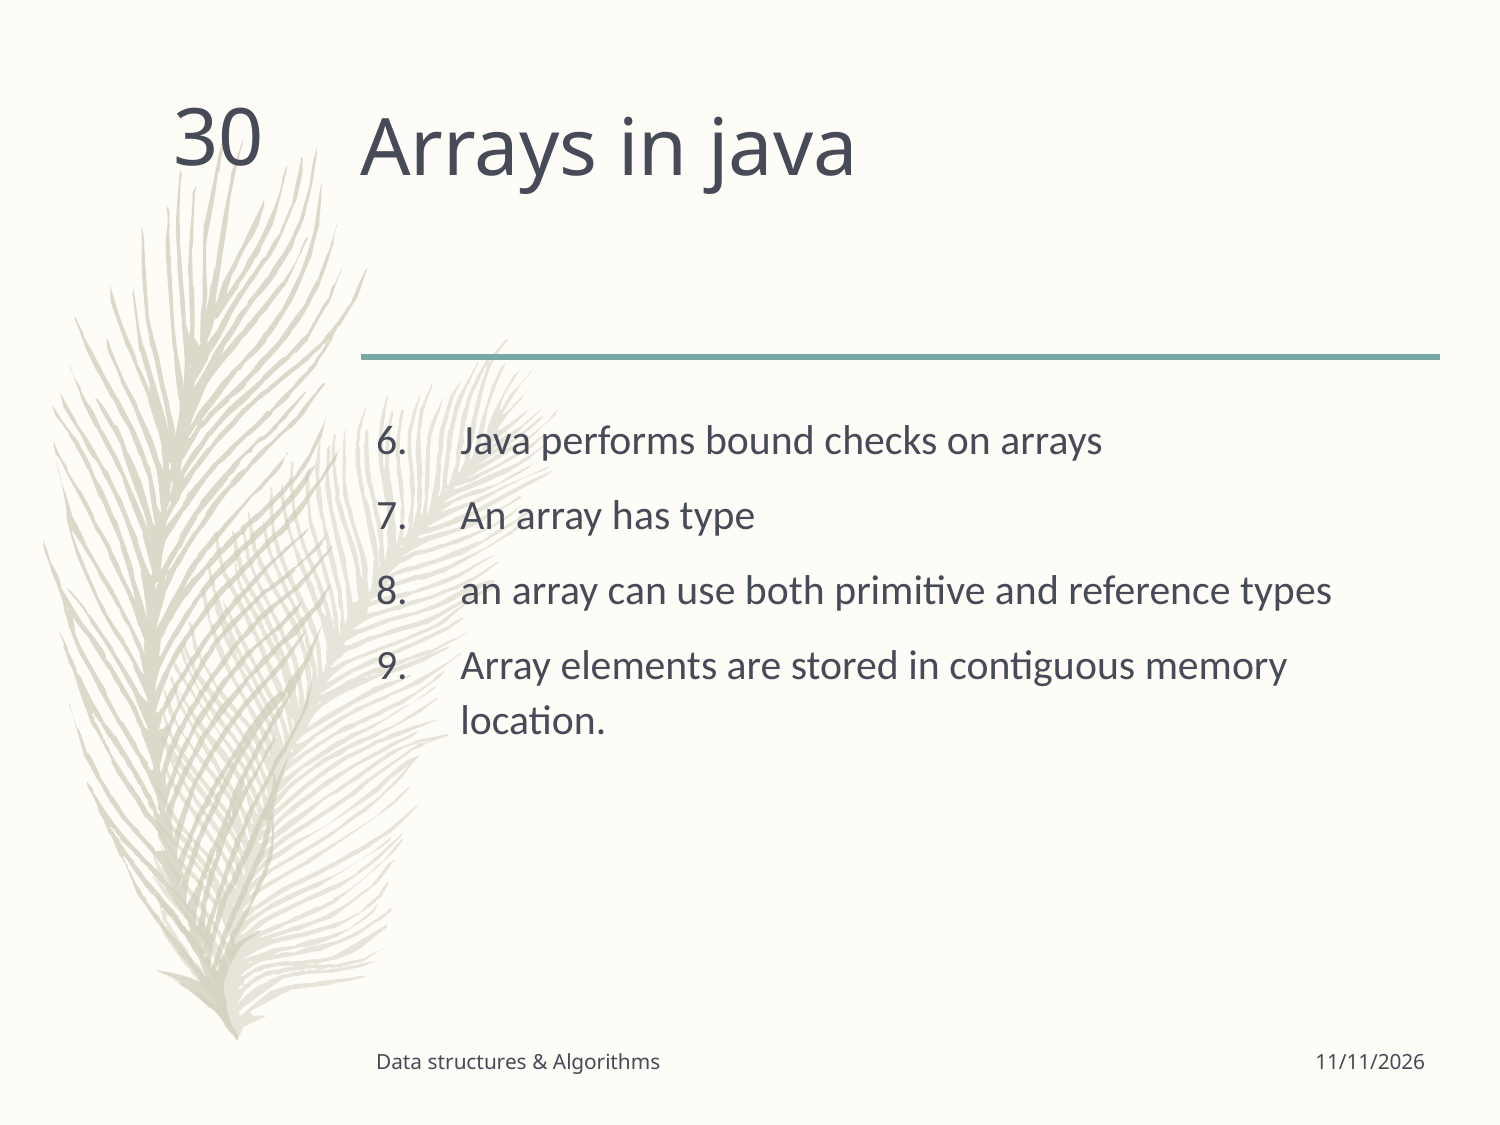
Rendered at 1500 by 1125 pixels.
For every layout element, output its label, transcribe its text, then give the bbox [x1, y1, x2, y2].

footer Data structures & Algorithms [360, 1032, 1059, 1093]
title Arrays in java [345, 93, 1440, 350]
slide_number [1102, 1032, 1440, 1093]
slide_number 30 [46, 102, 279, 203]
list Java performs bound checks on arrays An array has type an array can use both primitive and reference types Array elements are stored in contiguous memory location. [360, 399, 1440, 999]
